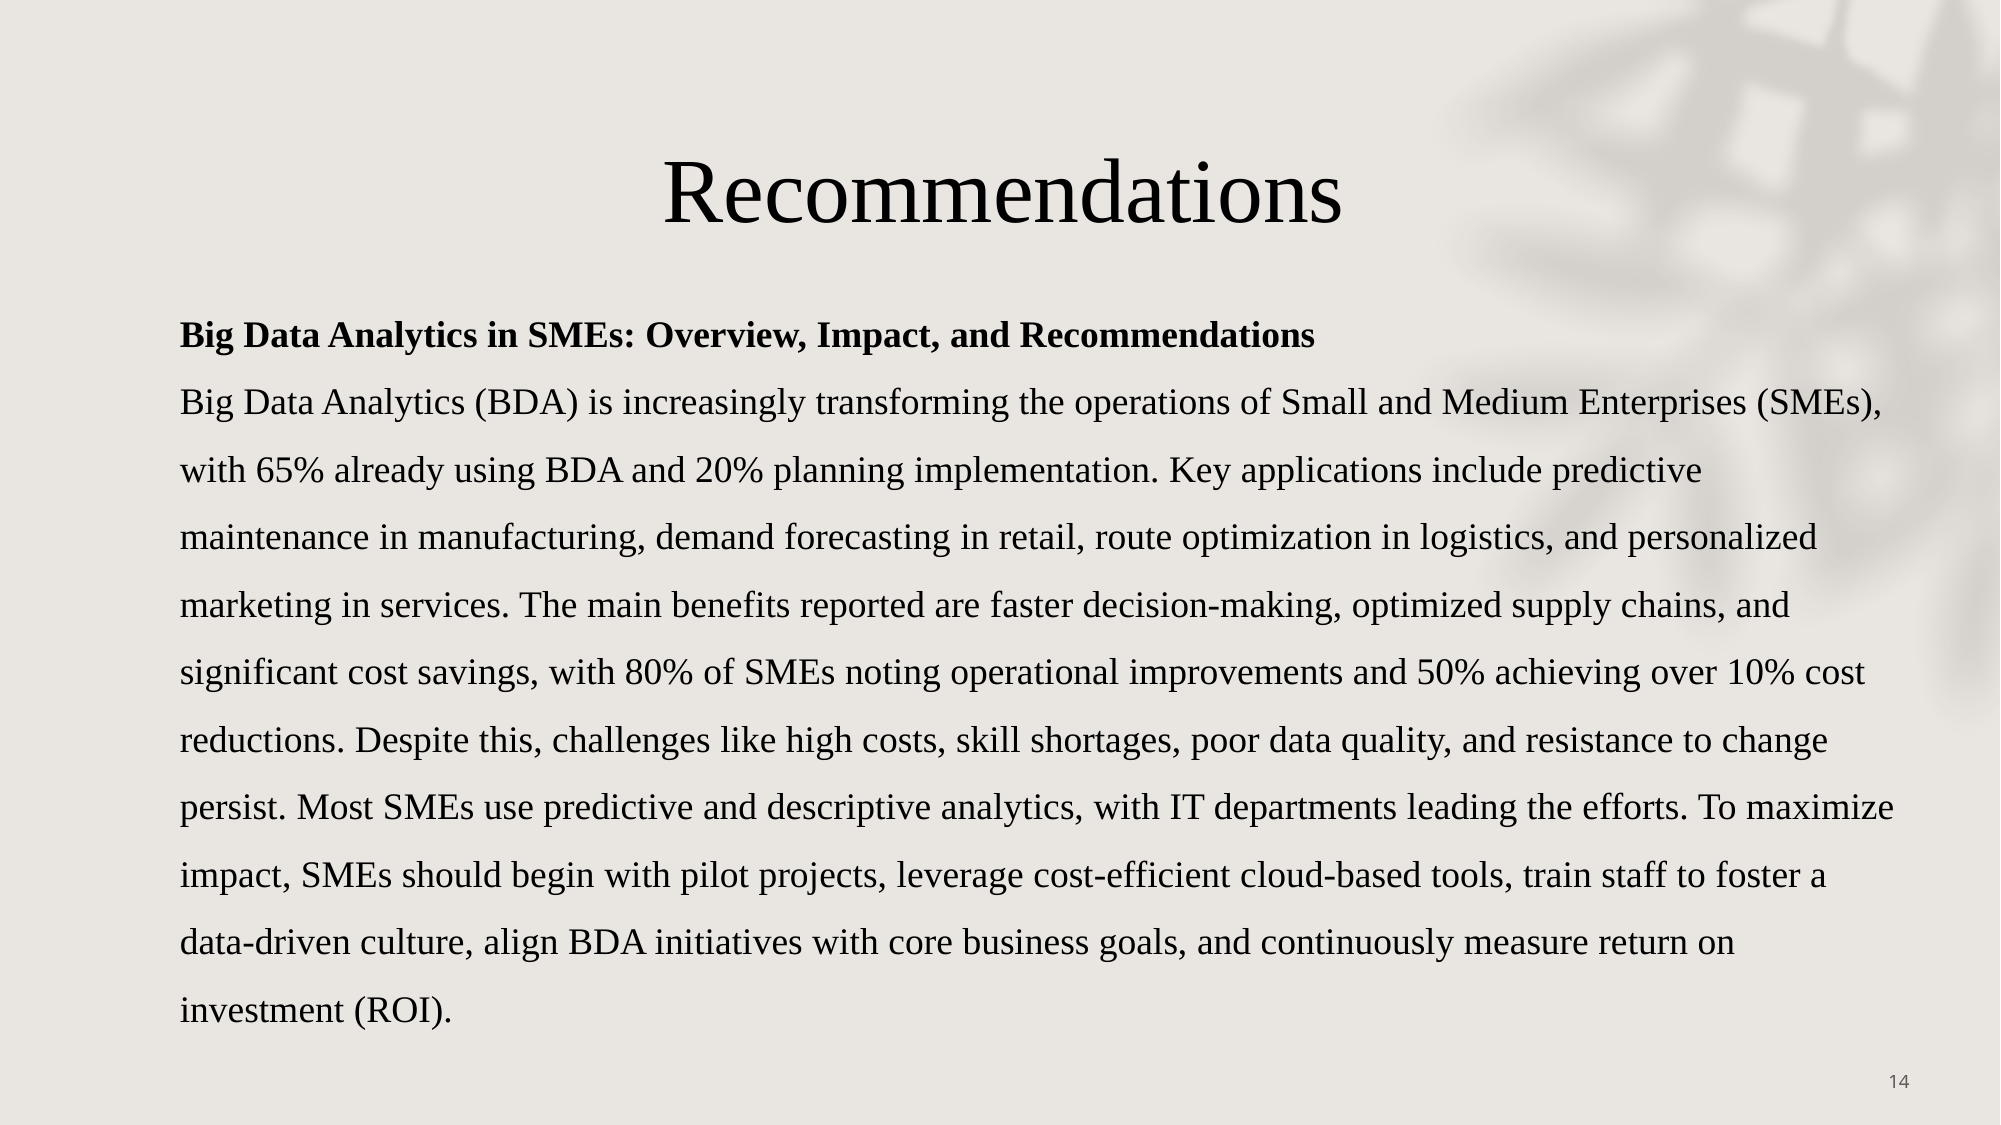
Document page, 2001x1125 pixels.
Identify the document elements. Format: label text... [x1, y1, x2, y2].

slide_number 14 [1474, 1052, 1925, 1113]
text_box Recommendations [486, 123, 1522, 248]
text_box Big Data Analytics in SMEs: Overview, Impact, and Recommendations Big Data Analytics (BDA) is increasingly transforming the operations of Small and Medium Enterprises (SMEs), with 65% already using BDA and 20% planning implementation. Key applications include predictive maintenance in manufacturing, demand forecasting in retail, route optimization in logistics, and personalized marketing in services. The main benefits reported are faster decision-making, optimized supply chains, and significant cost savings, with 80% of SMEs noting operational improvements and 50% achieving over 10% cost reductions. Despite this, challenges like high costs, skill shortages, poor data quality, and resistance to change persist. Most SMEs use predictive and descriptive analytics, with IT departments leading the efforts. To maximize impact, SMEs should begin with pilot projects, leverage cost-efficient cloud-based tools, train staff to foster a data-driven culture, align BDA initiatives with core business goals, and continuously measure return on investment (ROI). [165, 279, 1915, 1105]
